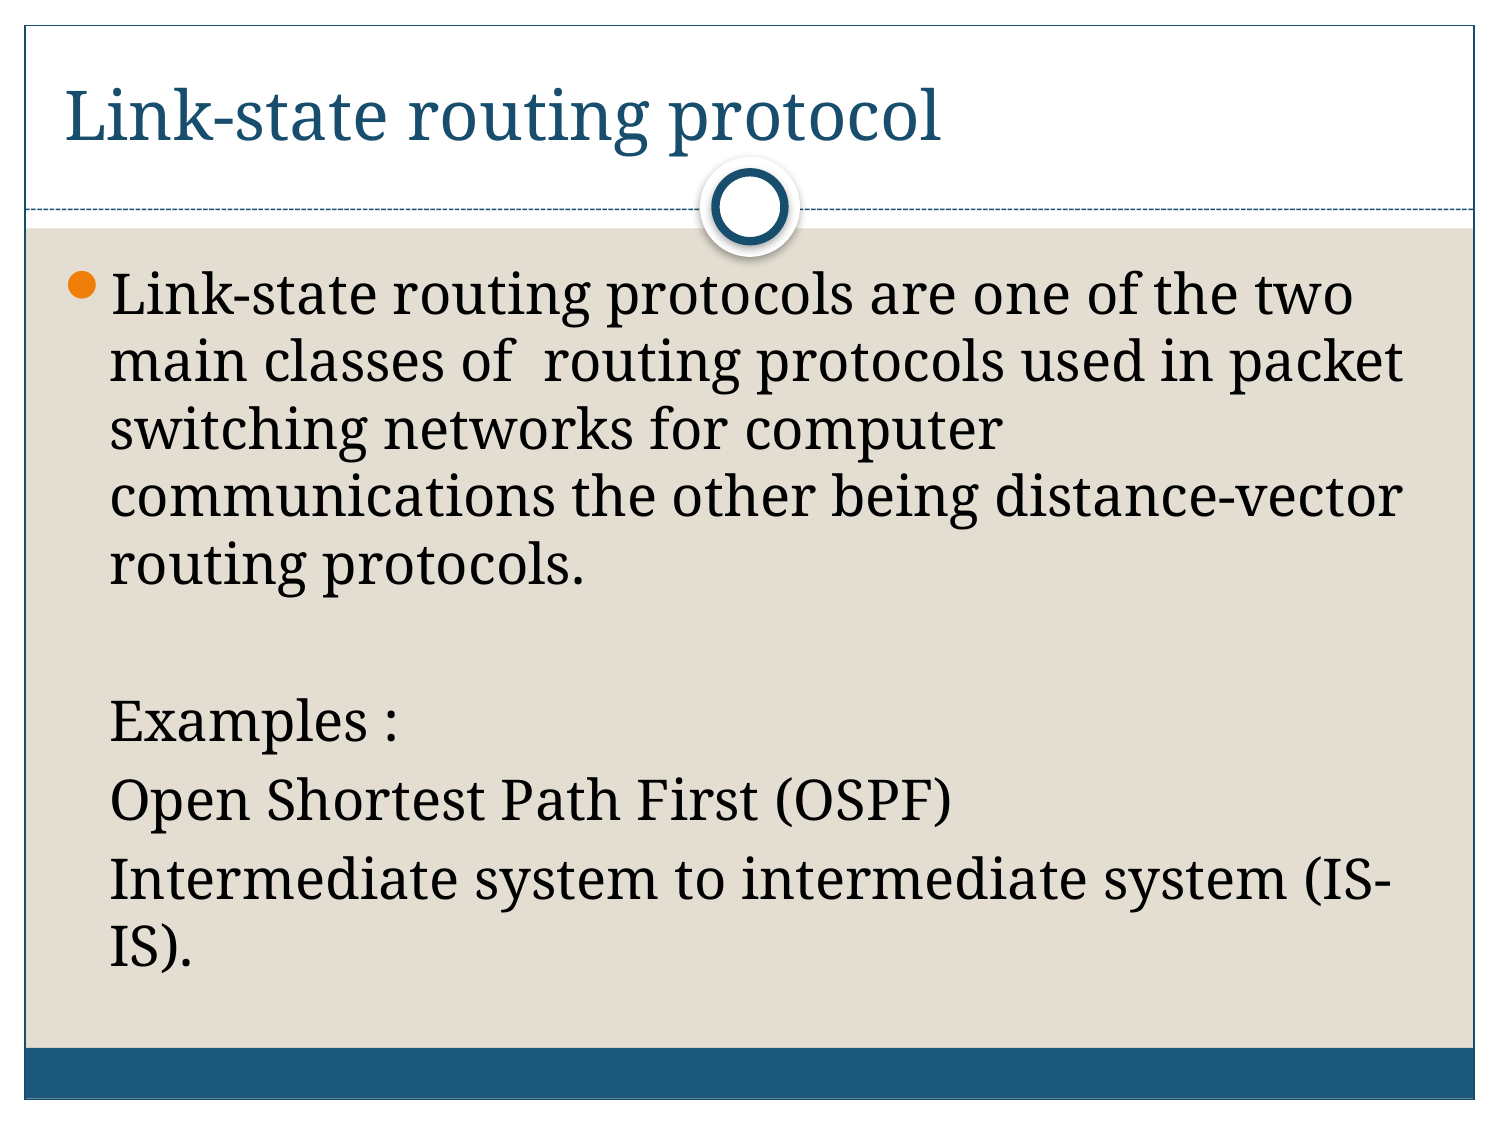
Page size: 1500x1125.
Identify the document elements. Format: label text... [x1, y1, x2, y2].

list Link-state routing protocols are one of the two main classes of routing protocols used in packet switching networks for computer communications the other being distance-vector routing protocols. Examples : Open Shortest Path First (OSPF) Intermediate system to intermediate system (IS-IS). [49, 250, 1445, 1001]
title Link-state routing protocol [49, 37, 1450, 162]
